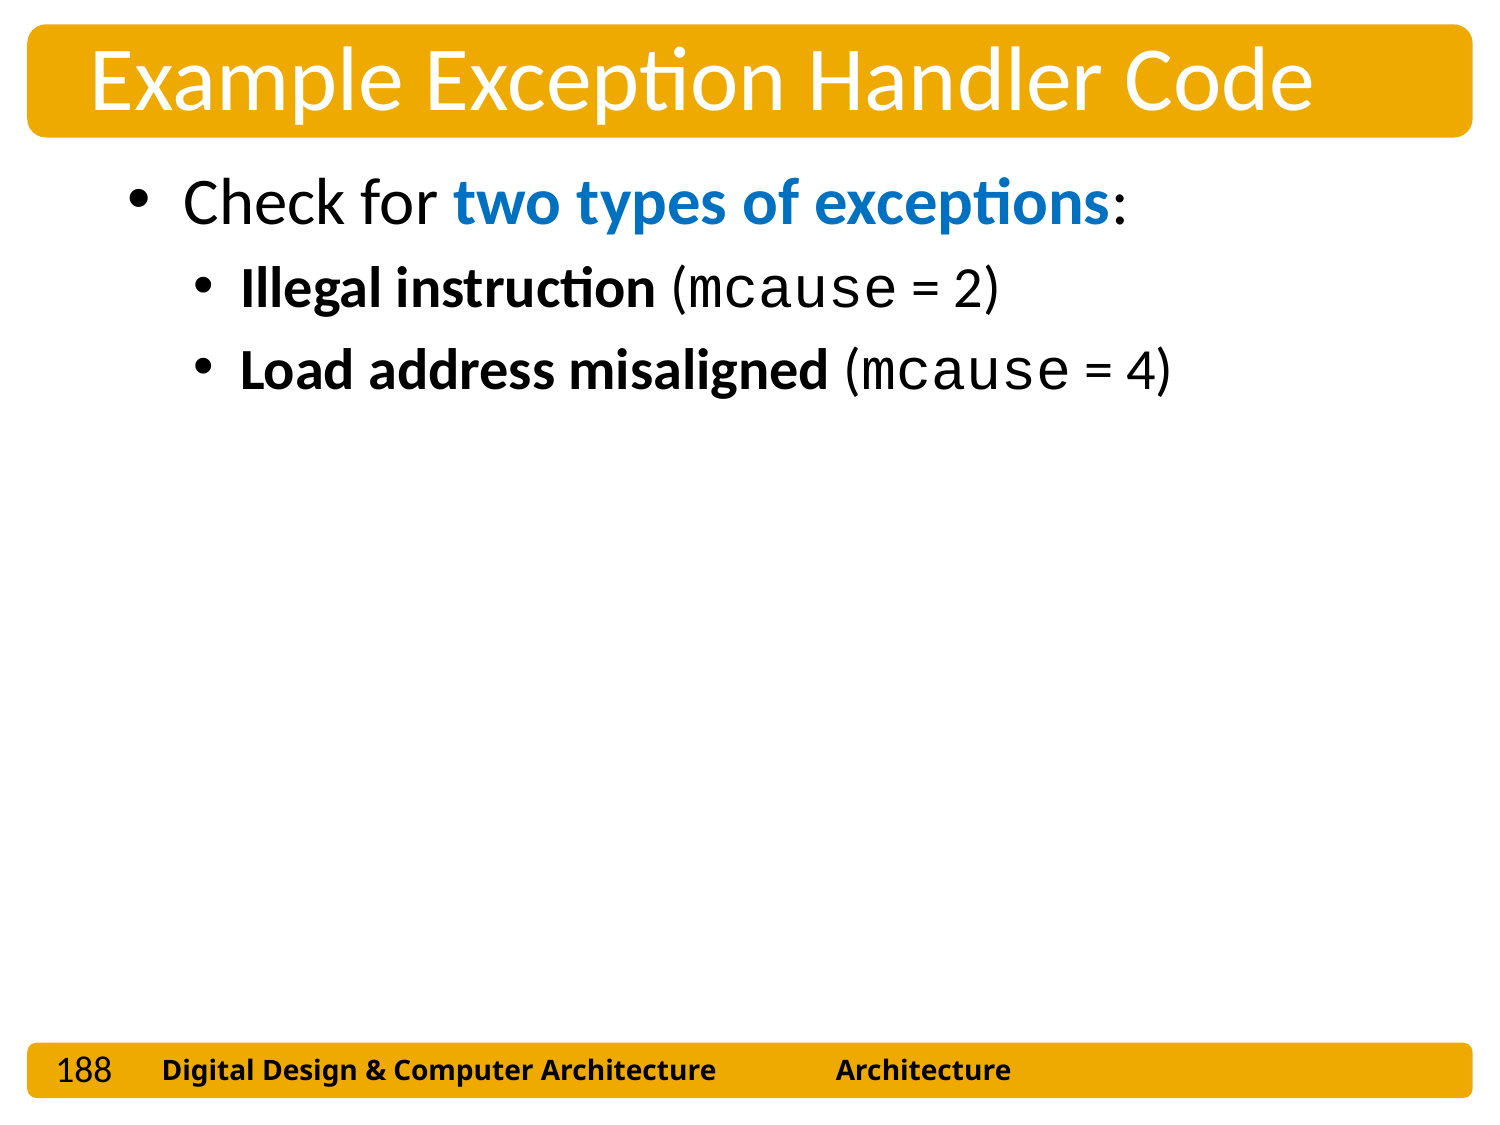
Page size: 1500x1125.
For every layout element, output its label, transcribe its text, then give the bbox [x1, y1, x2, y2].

text_box Example Exception Handler Code [74, 11, 1438, 136]
text_box Check for two types of exceptions: Illegal instruction (mcause = 2) Load address misaligned (mcause = 4) [112, 149, 1475, 1000]
slide_number 188 [40, 1037, 164, 1096]
